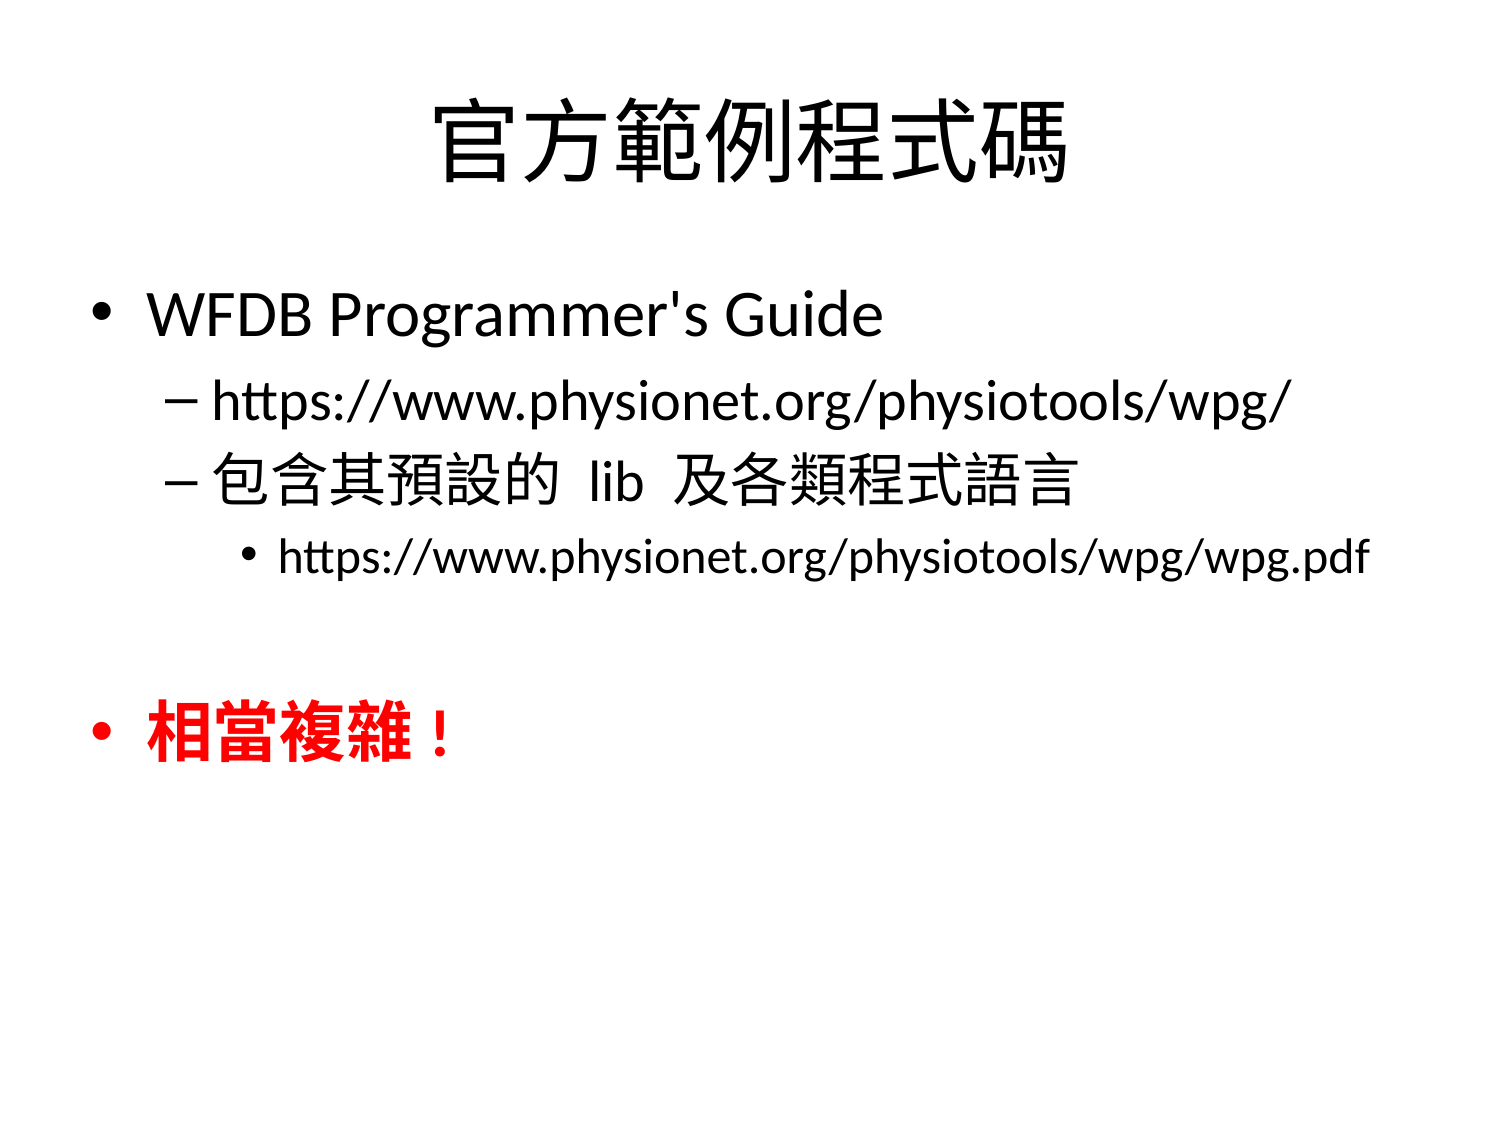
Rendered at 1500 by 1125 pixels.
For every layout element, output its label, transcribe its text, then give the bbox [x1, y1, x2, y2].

list WFDB Programmer's Guide https://www.physionet.org/physiotools/wpg/ 包含其預設的 lib 及各類程式語言 https://www.physionet.org/physiotools/wpg/wpg.pdf 相當複雜! [75, 262, 1425, 1005]
title 官方範例程式碼 [75, 45, 1425, 233]
